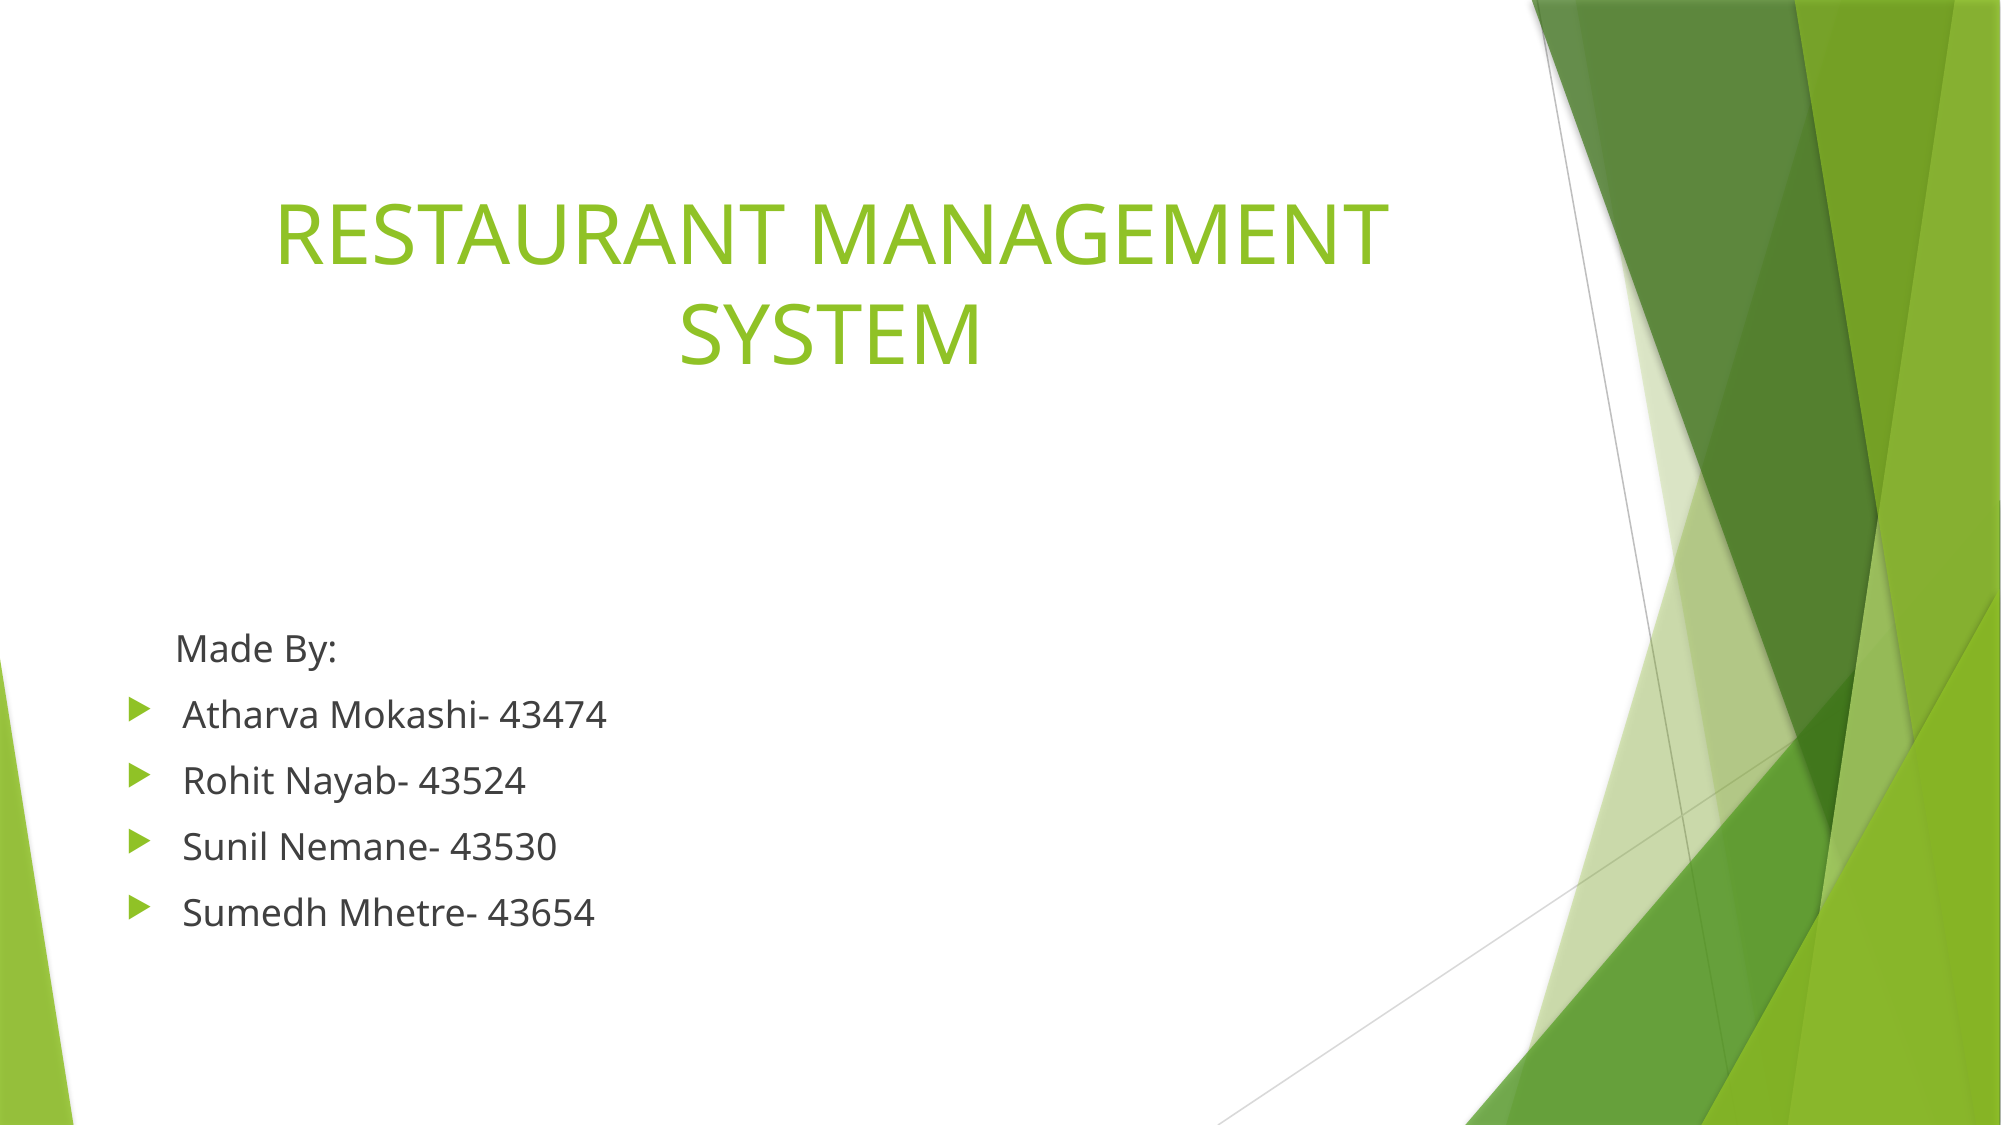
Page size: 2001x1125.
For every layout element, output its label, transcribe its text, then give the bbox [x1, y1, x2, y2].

list Made By: Atharva Mokashi- 43474 Rohit Nayab- 43524 Sunil Nemane- 43530 Sumedh Mhetre- 43654 [111, 354, 1522, 992]
title RESTAURANT MANAGEMENT SYSTEM [126, 173, 1537, 391]
